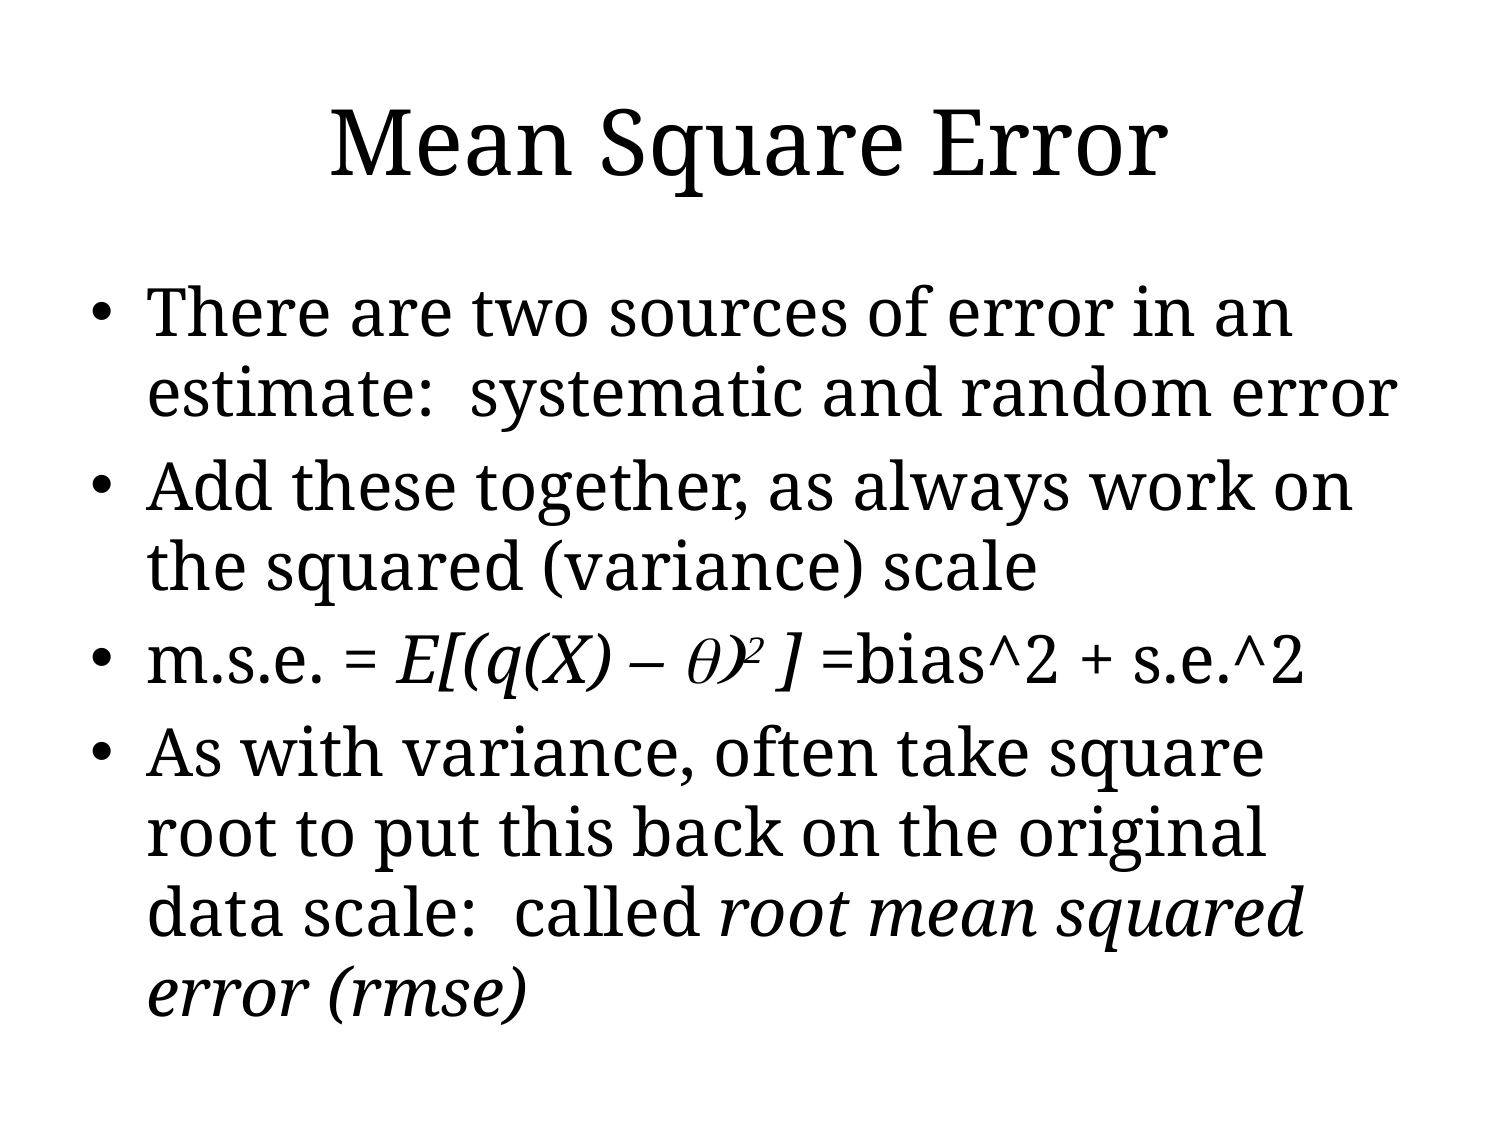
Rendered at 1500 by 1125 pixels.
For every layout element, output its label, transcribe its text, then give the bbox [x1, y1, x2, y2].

list There are two sources of error in an estimate: systematic and random error Add these together, as always work on the squared (variance) scale m.s.e. = E[(q(X) – q)2 ] =bias^2 + s.e.^2 As with variance, often take square root to put this back on the original data scale: called root mean squared error (rmse) [75, 262, 1425, 1005]
title Mean Square Error [75, 45, 1425, 233]
